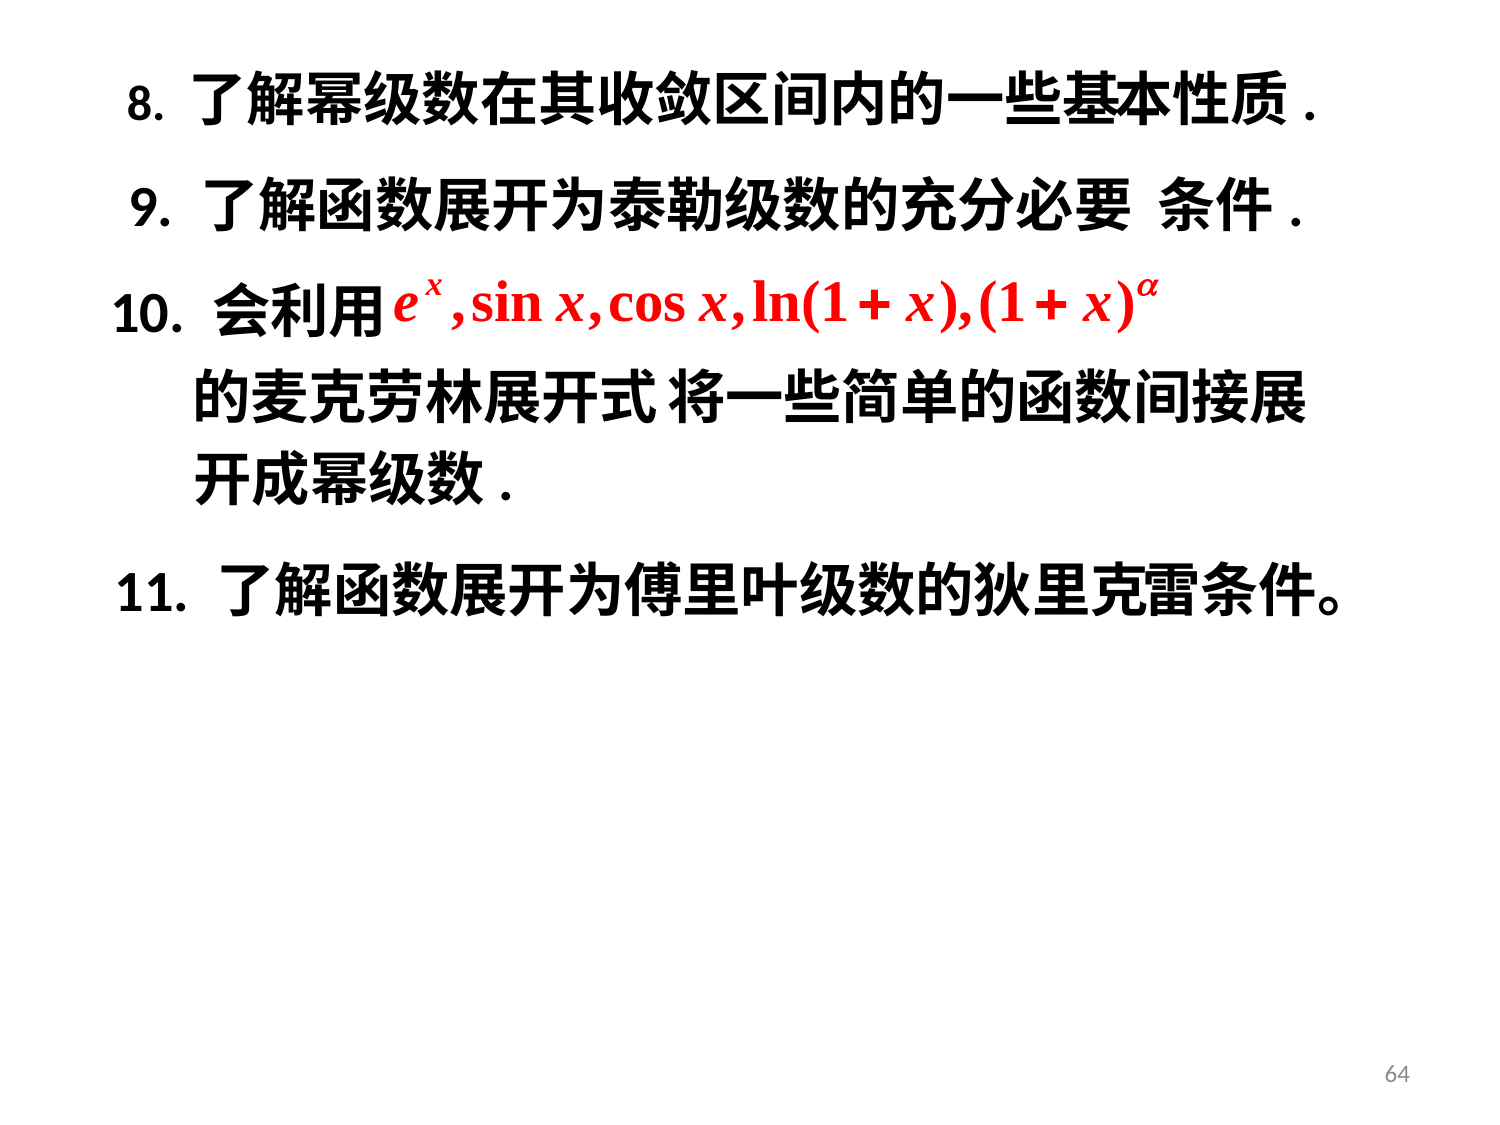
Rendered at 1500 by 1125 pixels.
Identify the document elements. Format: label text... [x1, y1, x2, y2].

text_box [385, 257, 1174, 347]
text_box 8. 了解幂级数在其收敛区间内的一些基 [112, 54, 1099, 140]
text_box 的麦克劳林展开式 [177, 352, 652, 438]
text_box 雷条件。 [1127, 517, 1400, 631]
text_box 开成幂级数. [178, 435, 530, 517]
text_box 条件. [1115, 160, 1341, 246]
text_box 11. 了解函数展开为傅里叶级数的狄里克 [100, 517, 1127, 631]
text_box 将一些简单的函数间接展 [652, 352, 1353, 438]
text_box 9. 了解函数展开为泰勒级数的充分必要 [100, 160, 1115, 246]
text_box 本性质. [1099, 54, 1333, 140]
text_box 10. 会利用 [95, 266, 382, 352]
slide_number 64 [1074, 1042, 1425, 1103]
